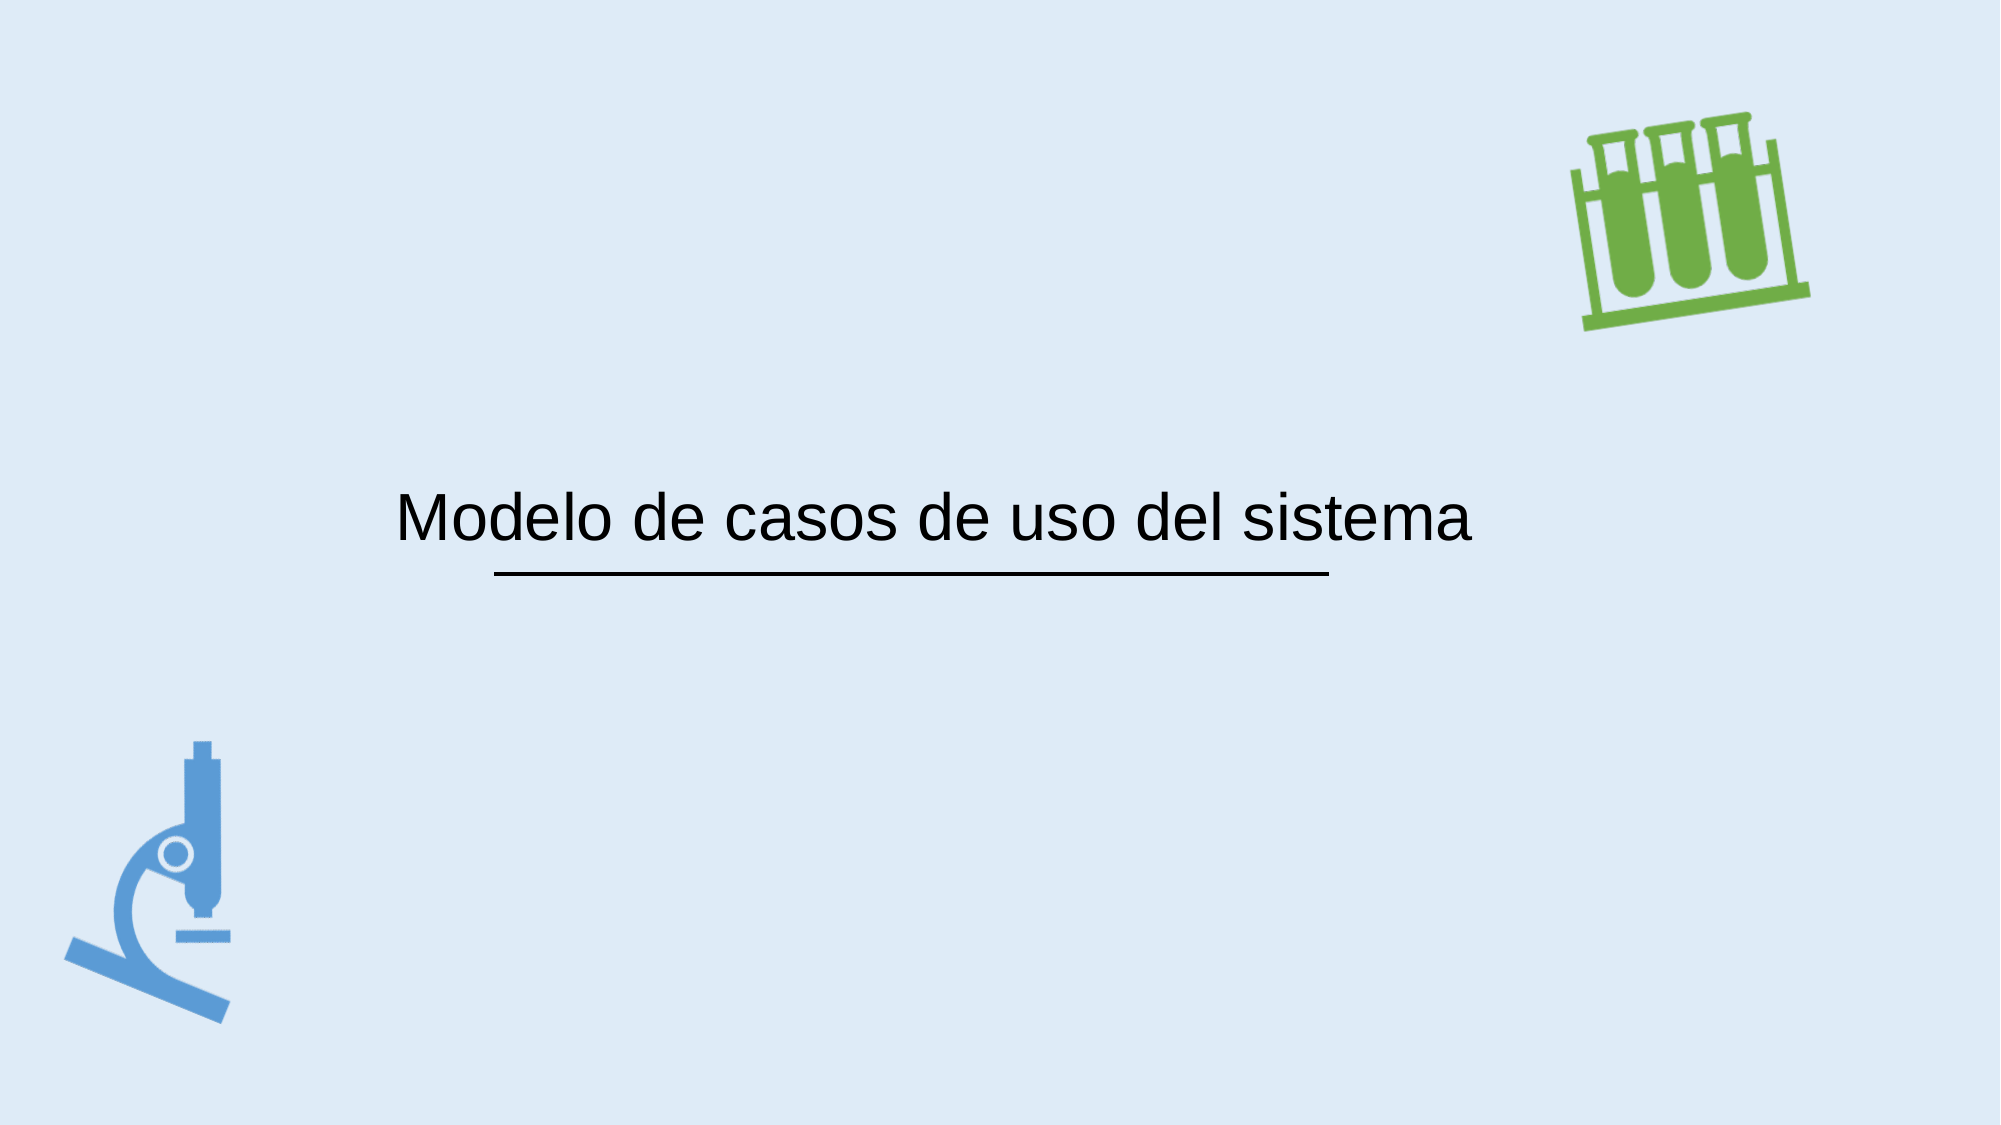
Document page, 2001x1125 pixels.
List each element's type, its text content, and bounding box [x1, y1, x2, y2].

picture [1540, 76, 1826, 362]
text_box Modelo de casos de uso del sistema [380, 466, 1503, 562]
picture [0, 683, 381, 1065]
